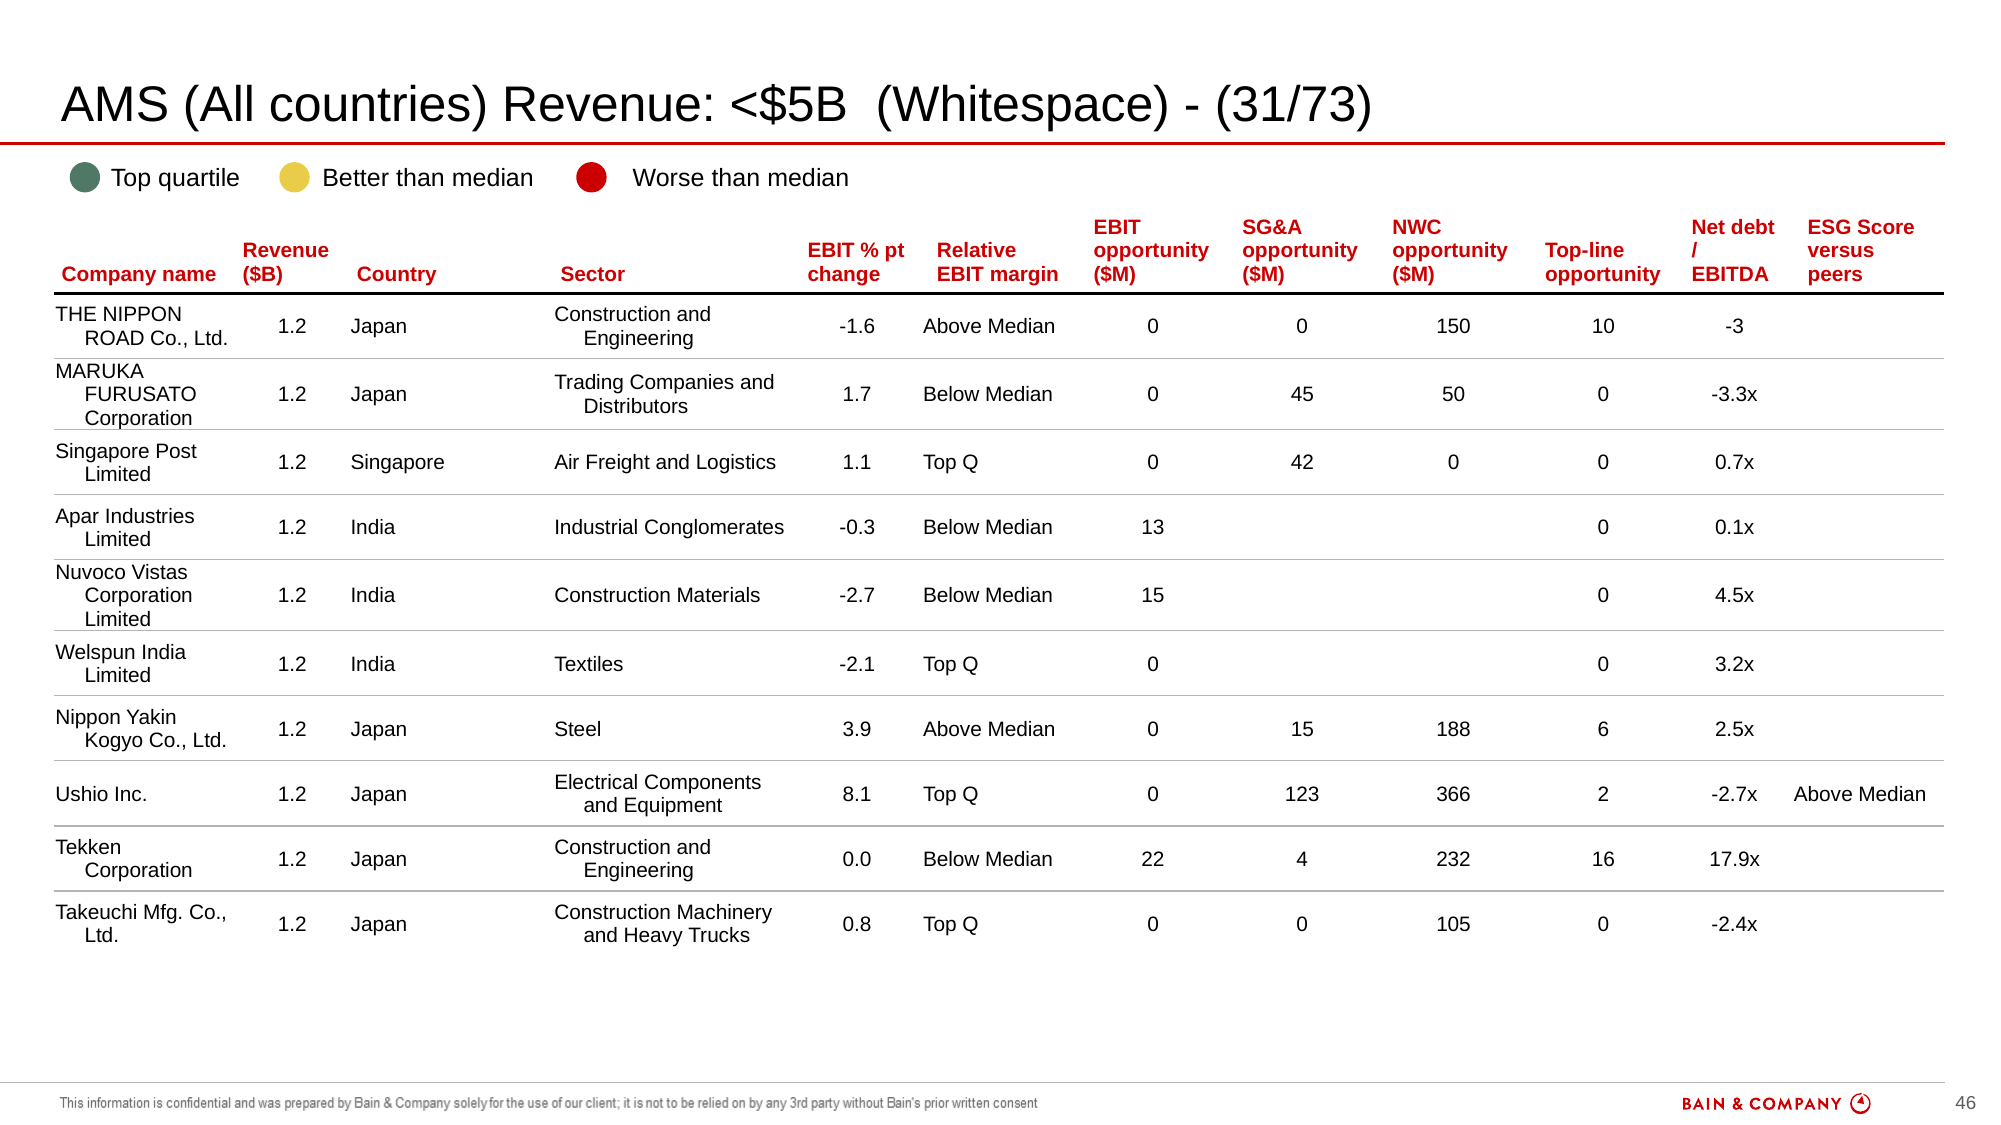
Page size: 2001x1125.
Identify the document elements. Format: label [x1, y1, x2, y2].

table_header [54, 156, 892, 199]
table_cell [54, 560, 1944, 630]
title [54, 0, 1945, 144]
table_cell [54, 761, 1944, 825]
table_cell [54, 696, 1944, 760]
table_cell [54, 827, 1944, 890]
table_cell [54, 295, 1944, 358]
table_cell [54, 359, 1944, 429]
table_cell [54, 892, 1944, 956]
table_cell [54, 495, 1944, 559]
table_cell [54, 631, 1944, 695]
table_cell [54, 430, 1944, 494]
picture [51, 1089, 1103, 1119]
table_header [54, 208, 1944, 292]
